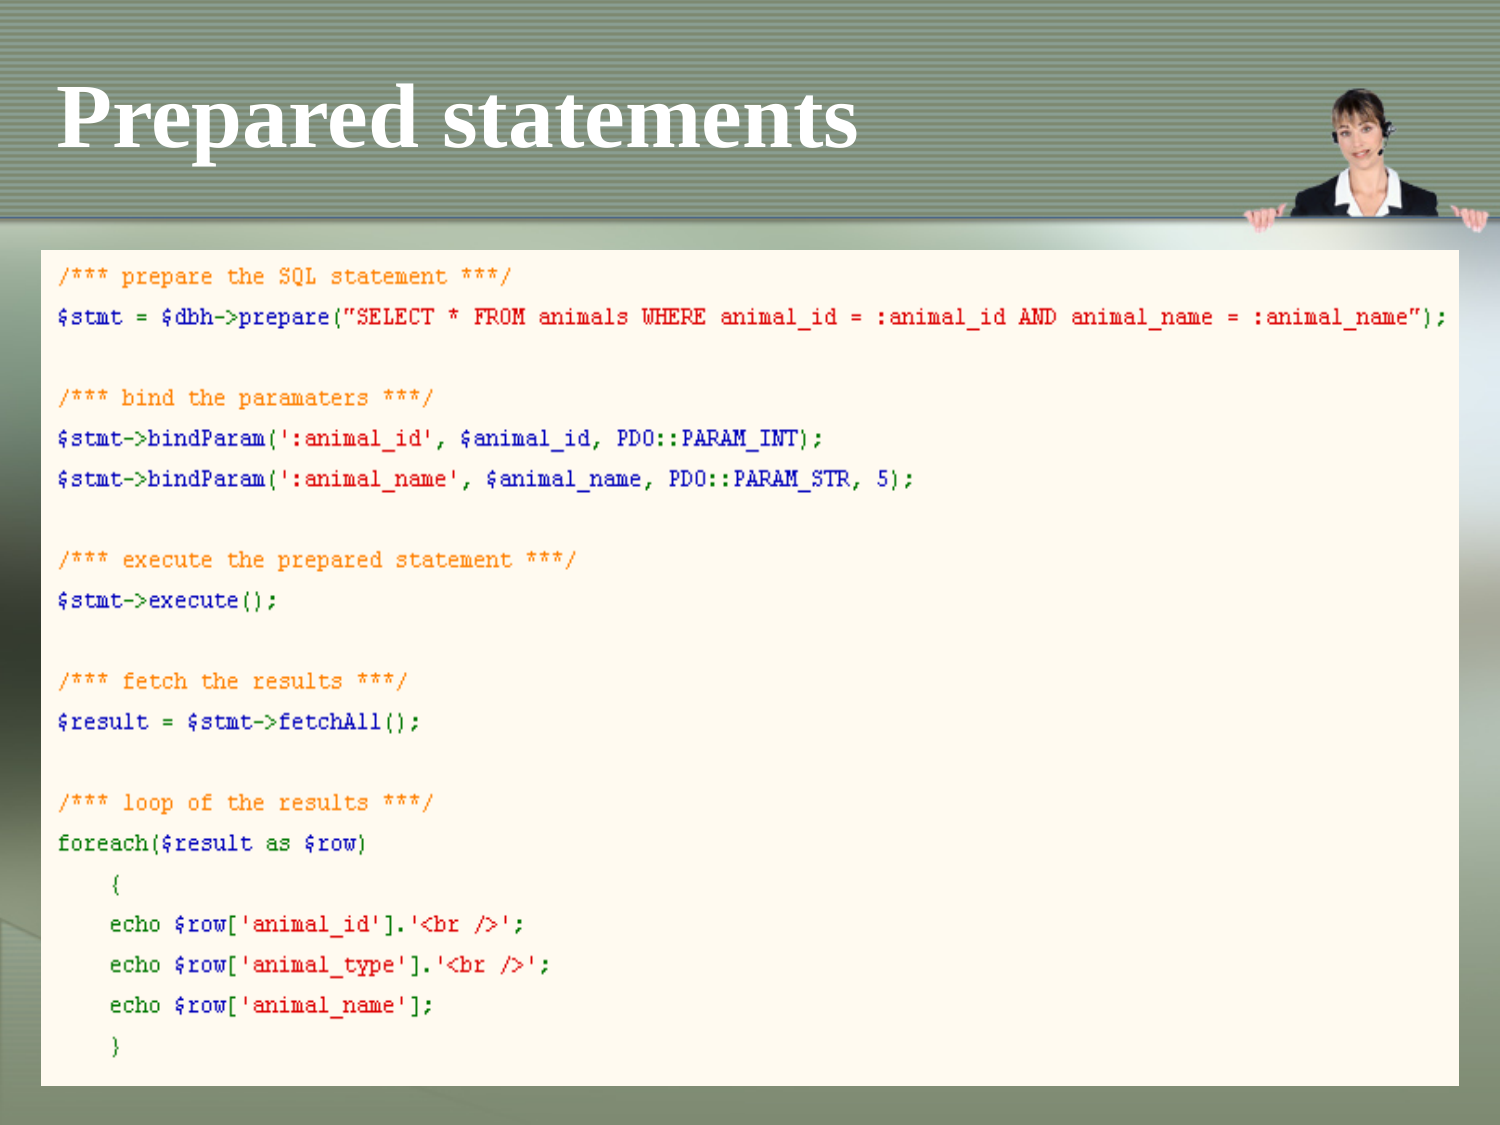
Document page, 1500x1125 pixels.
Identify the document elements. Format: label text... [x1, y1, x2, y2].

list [40, 250, 1460, 1086]
title Prepared statements [41, 31, 1459, 173]
picture [0, 0, 1500, 1125]
